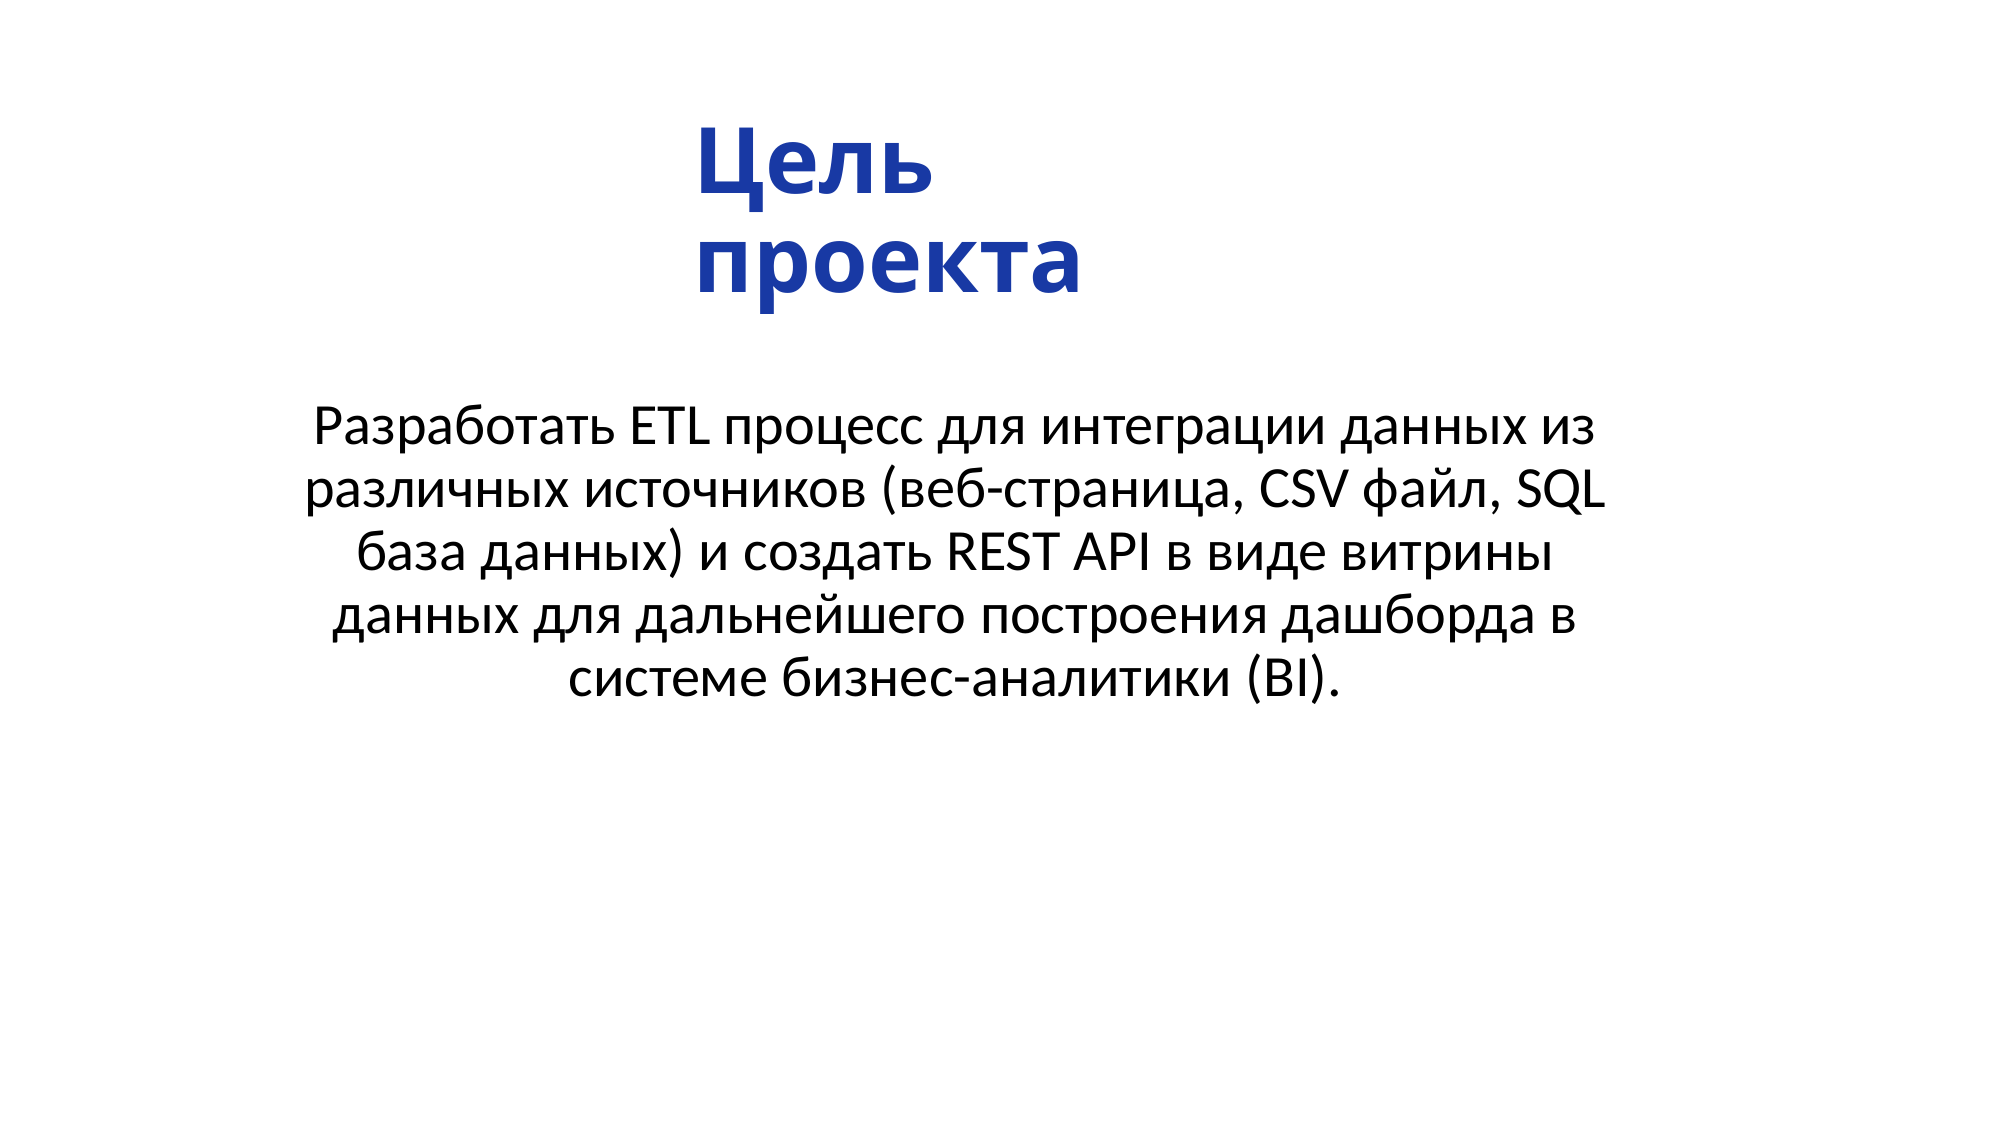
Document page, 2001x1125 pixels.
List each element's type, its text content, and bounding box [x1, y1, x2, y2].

title Цель проекта [679, 104, 1233, 322]
list Разработать ETL процесс для интеграции данных из различных источников (веб-страница, CSV файл, SQL база данных) и создать REST API в виде витрины данных для дальнейшего построения дашборда в системе бизнес-аналитики (BI). [278, 386, 1633, 727]
